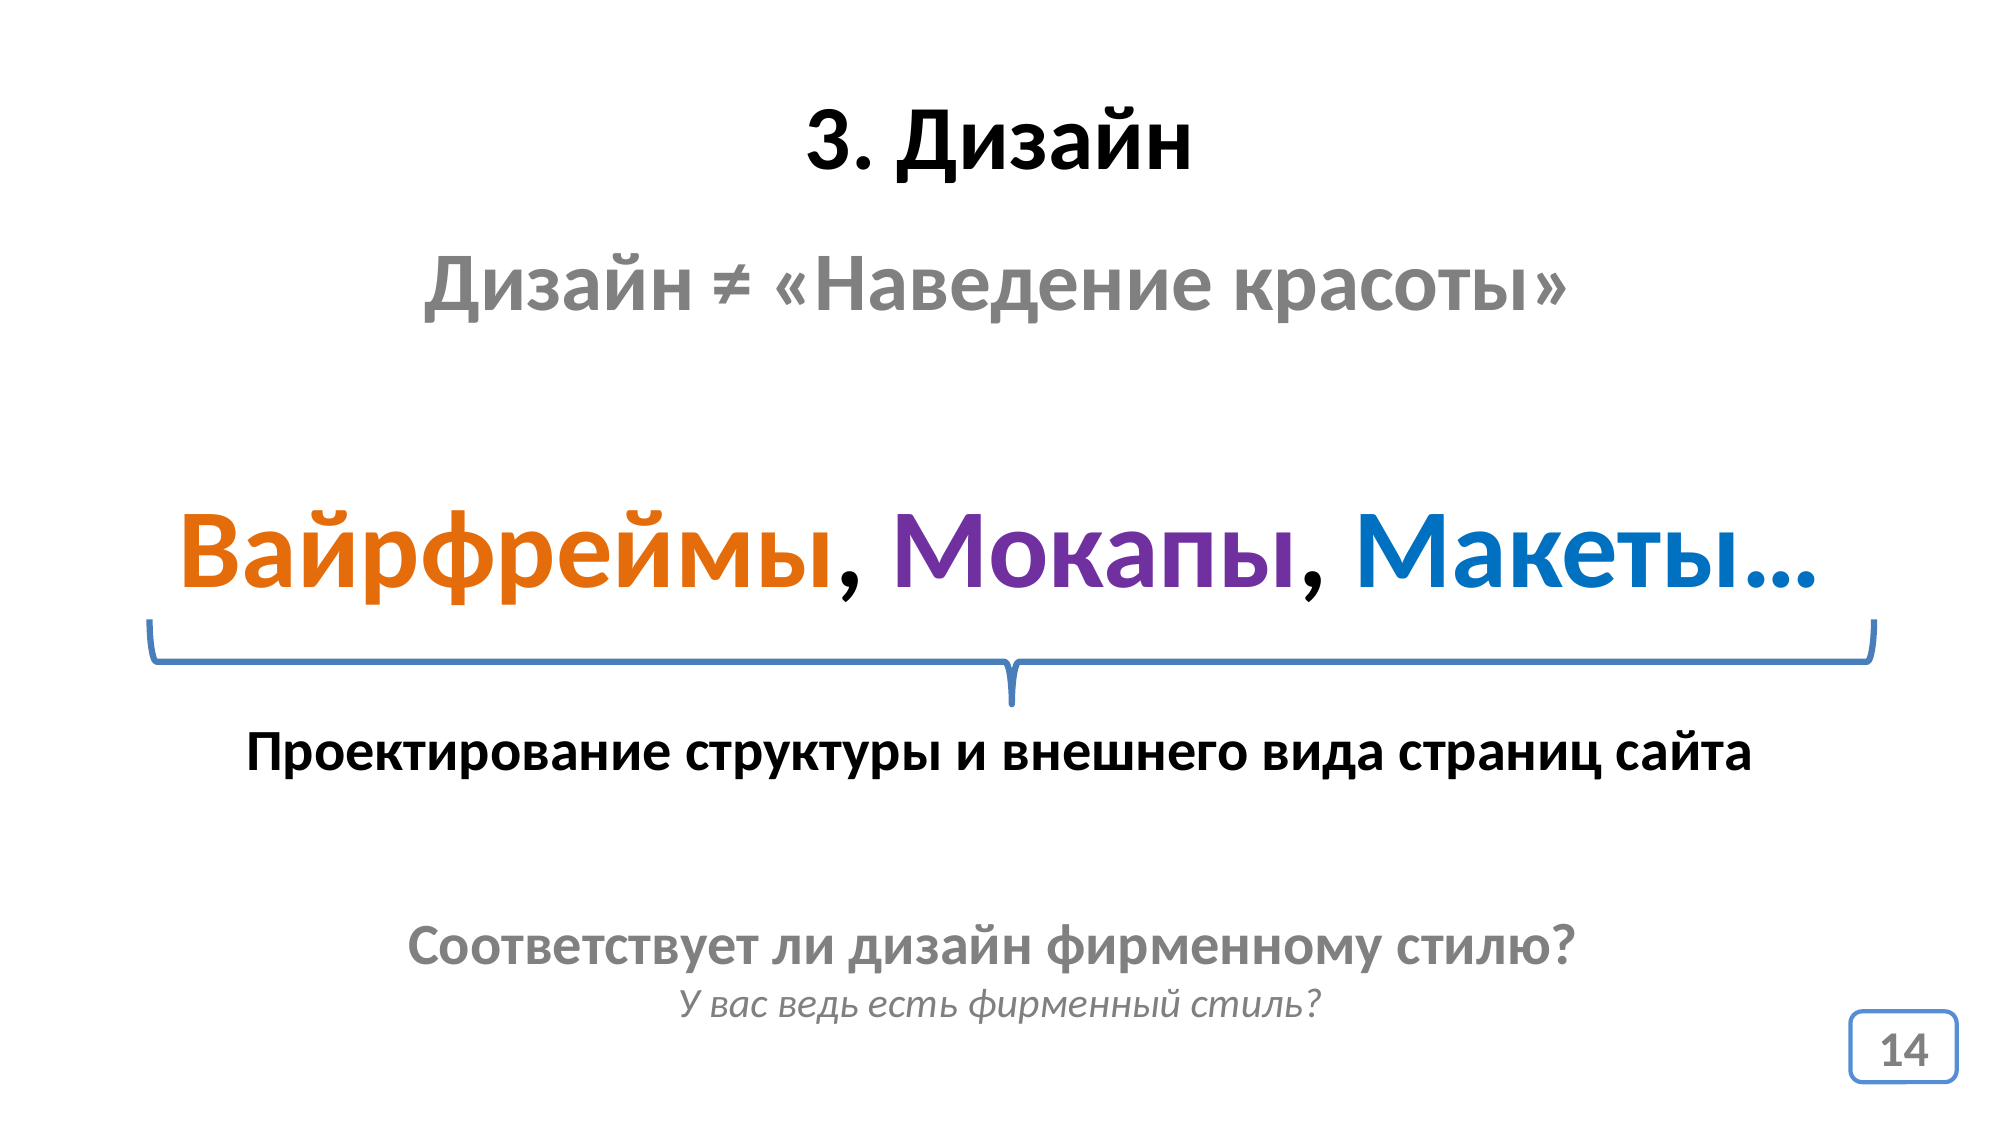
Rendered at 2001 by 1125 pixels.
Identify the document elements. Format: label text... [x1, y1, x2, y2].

text_box [148, 619, 1875, 705]
text_box Дизайн ≠ «Наведение красоты» [0, 219, 2000, 335]
text_box 14 [1848, 1009, 1959, 1085]
text_box Проектирование структуры и внешнего вида страниц сайта [0, 704, 2000, 789]
text_box 3. Дизайн [0, 70, 2000, 195]
text_box Вайрфреймы, Мокапы, Макеты… [0, 467, 2000, 618]
text_box Соответствует ли дизайн фирменному стилю? У вас ведь есть фирменный стиль? [0, 898, 2000, 1034]
